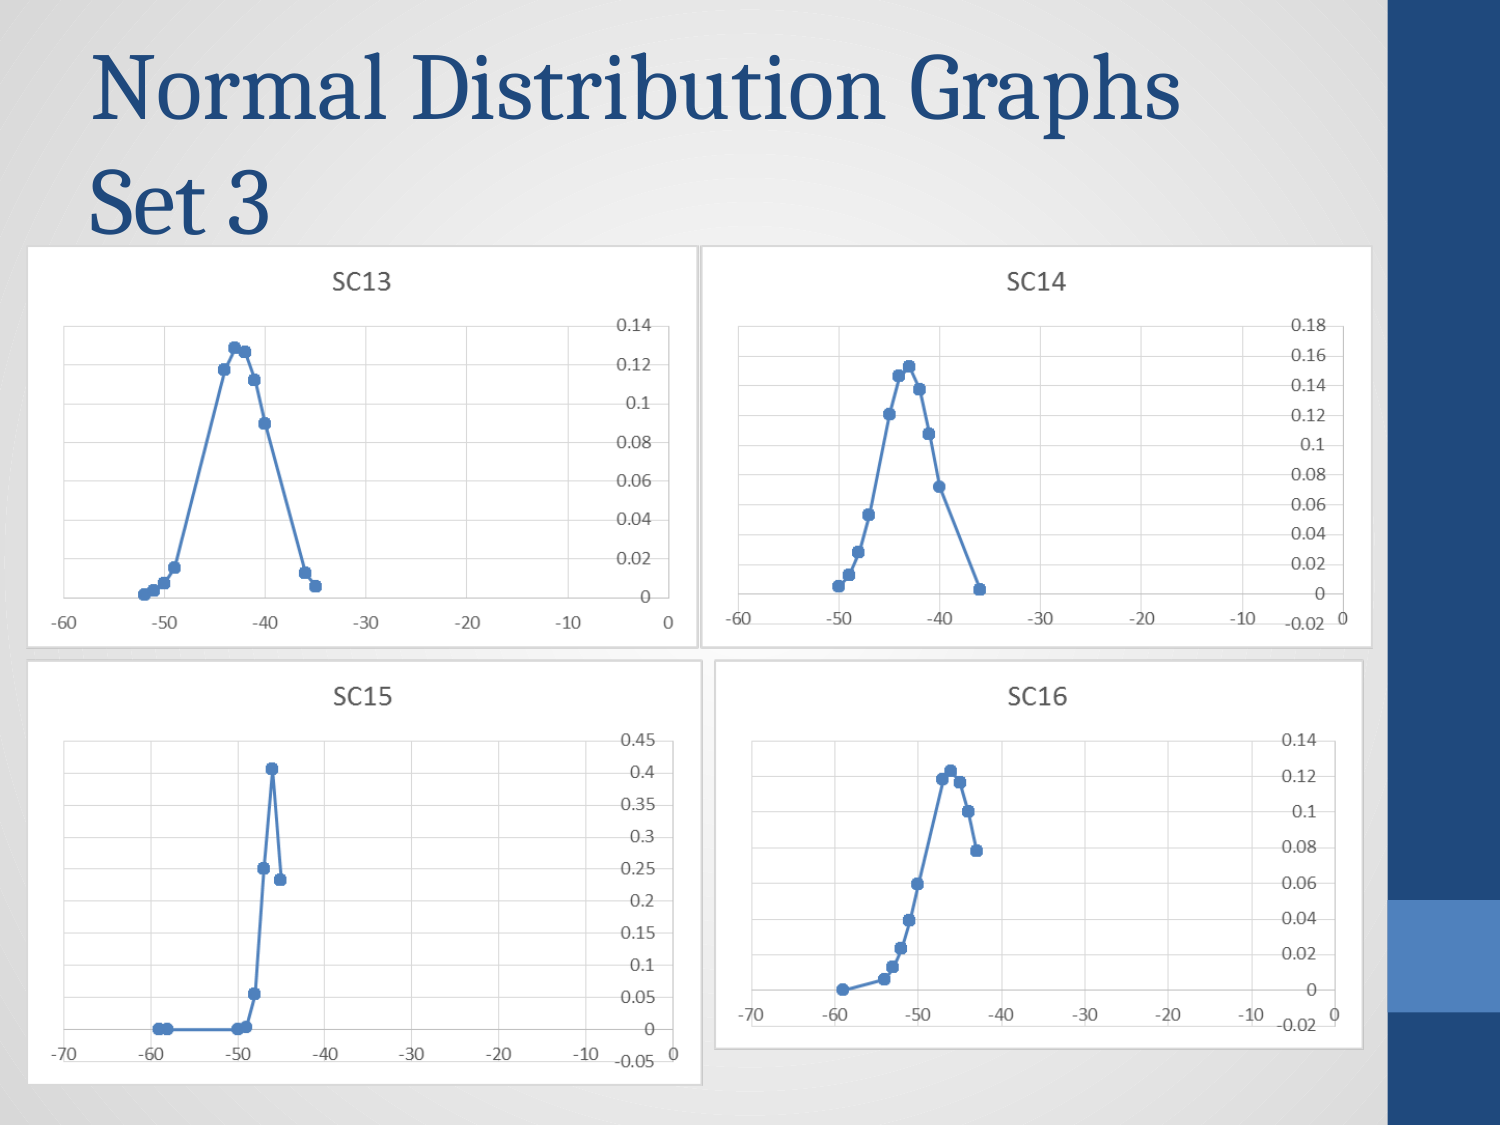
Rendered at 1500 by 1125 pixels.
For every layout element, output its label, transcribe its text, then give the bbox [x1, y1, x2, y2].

title Normal Distribution Graphs Set 3 [75, 45, 1325, 233]
picture [26, 244, 1374, 1087]
